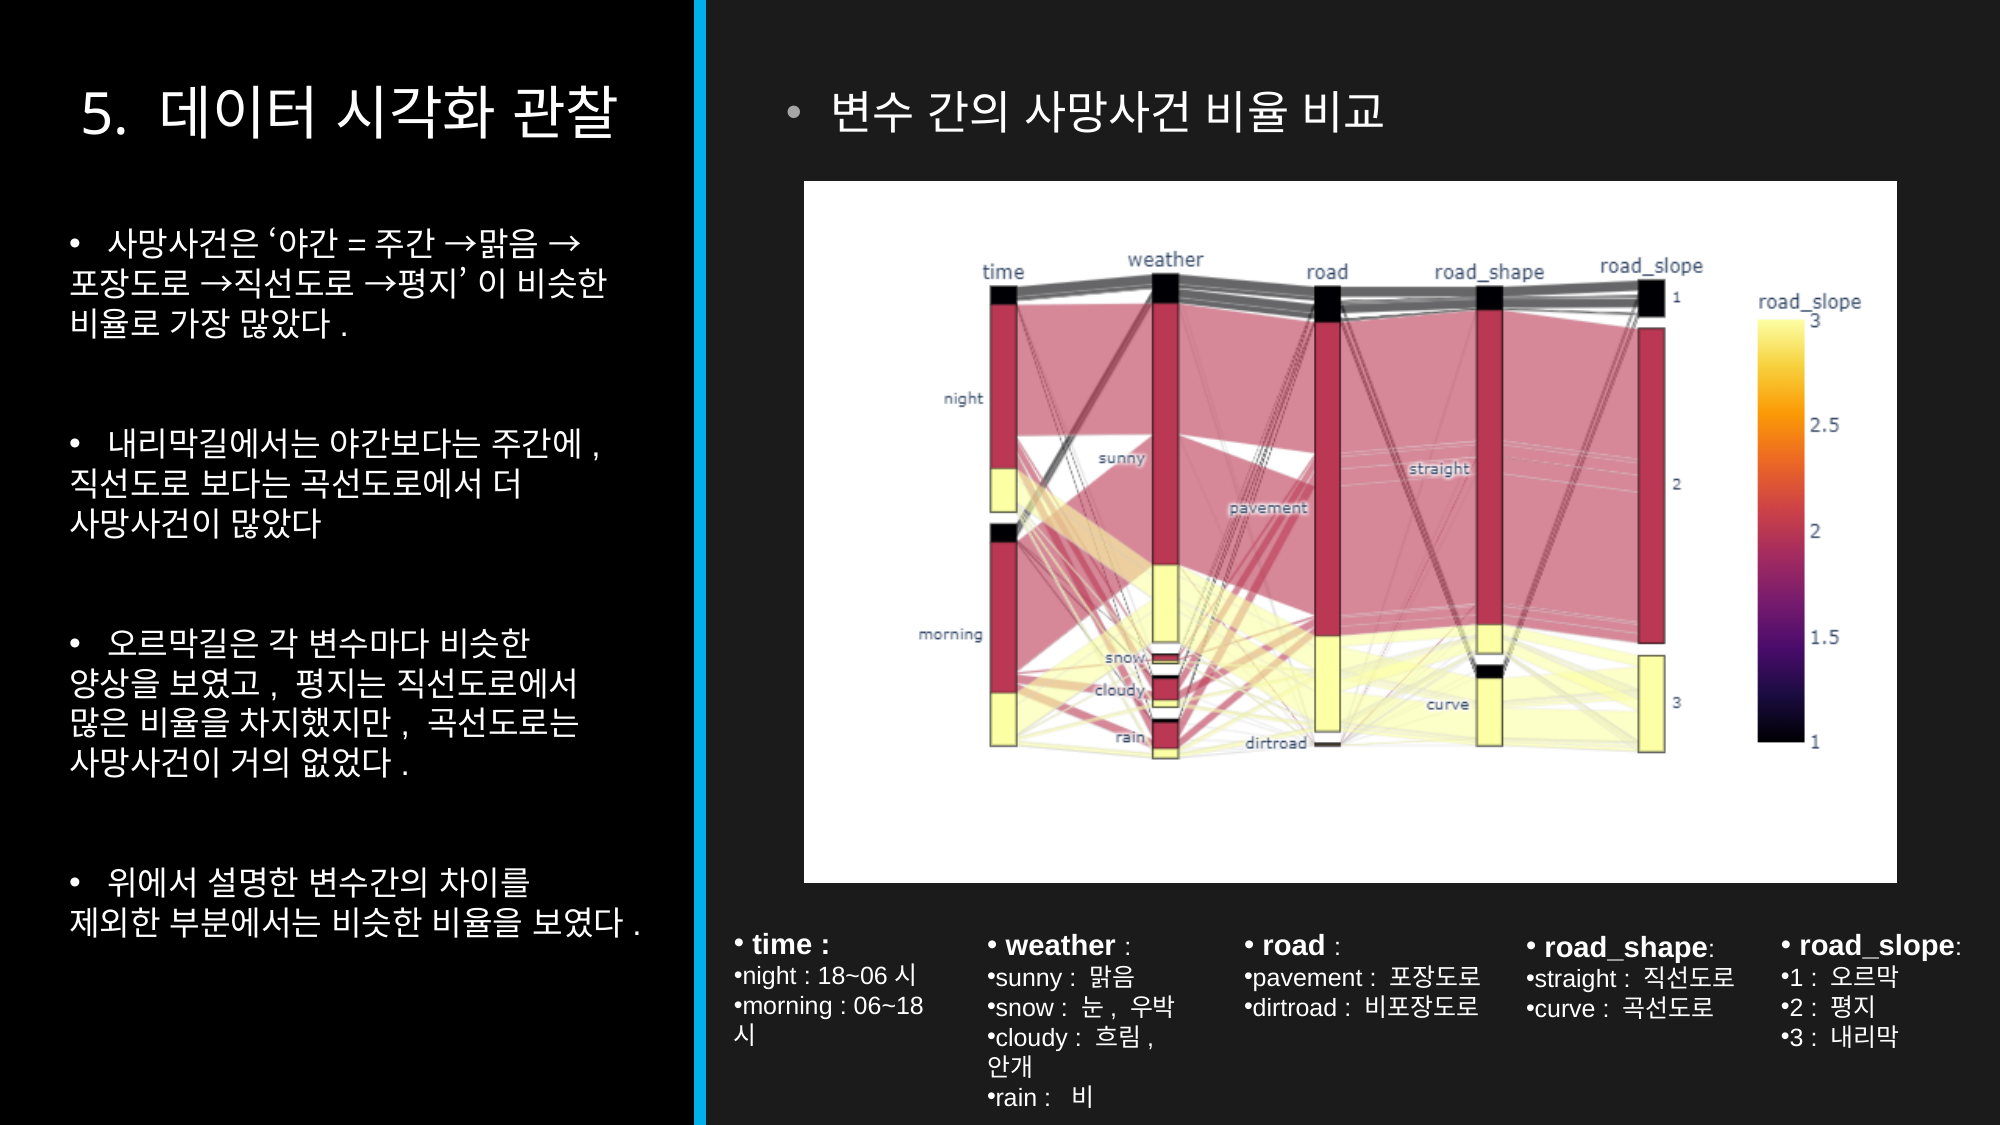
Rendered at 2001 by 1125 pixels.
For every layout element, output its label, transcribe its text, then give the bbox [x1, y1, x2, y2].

picture [804, 181, 1897, 884]
text_box weather : sunny : 맑음 snow : 눈, 우박 cloudy : 흐림, 안개 rain : 비 [972, 919, 1222, 1119]
list 변수 간의 사망사건 비율 비교 [770, 76, 1928, 1050]
text_box 사망사건은 ‘야간=주간 →맑음 → 포장도로 →직선도로 →평지’ 이 비슷한 비율로 가장 많았다. 내리막길에서는 야간보다는 주간에, 직선도로 보다는 곡선도로에서 더 사망사건이 많았다 오르막길은 각 변수마다 비슷한 양상을 보였고, 평지는 직선도로에서 많은 비율을 차지했지만, 곡선도로는 사망사건이 거의 없었다. 위에서 설명한 변수간의 차이를 제외한 부분에서는 비슷한 비율을 보였다. [54, 216, 644, 1070]
text_box road_slope: 1 : 오르막 2 : 평지 3 : 내리막 [1766, 919, 1980, 1059]
title 5. 데이터 시각화 관찰 [4, 76, 696, 339]
text_box road : pavement : 포장도로 dirtroad : 비포장도로 [1229, 919, 1504, 1059]
text_box time : night : 18~06시 morning : 06~18시 [719, 917, 965, 1058]
text_box road_shape: straight : 직선도로 curve : 곡선도로 [1511, 920, 1759, 1061]
